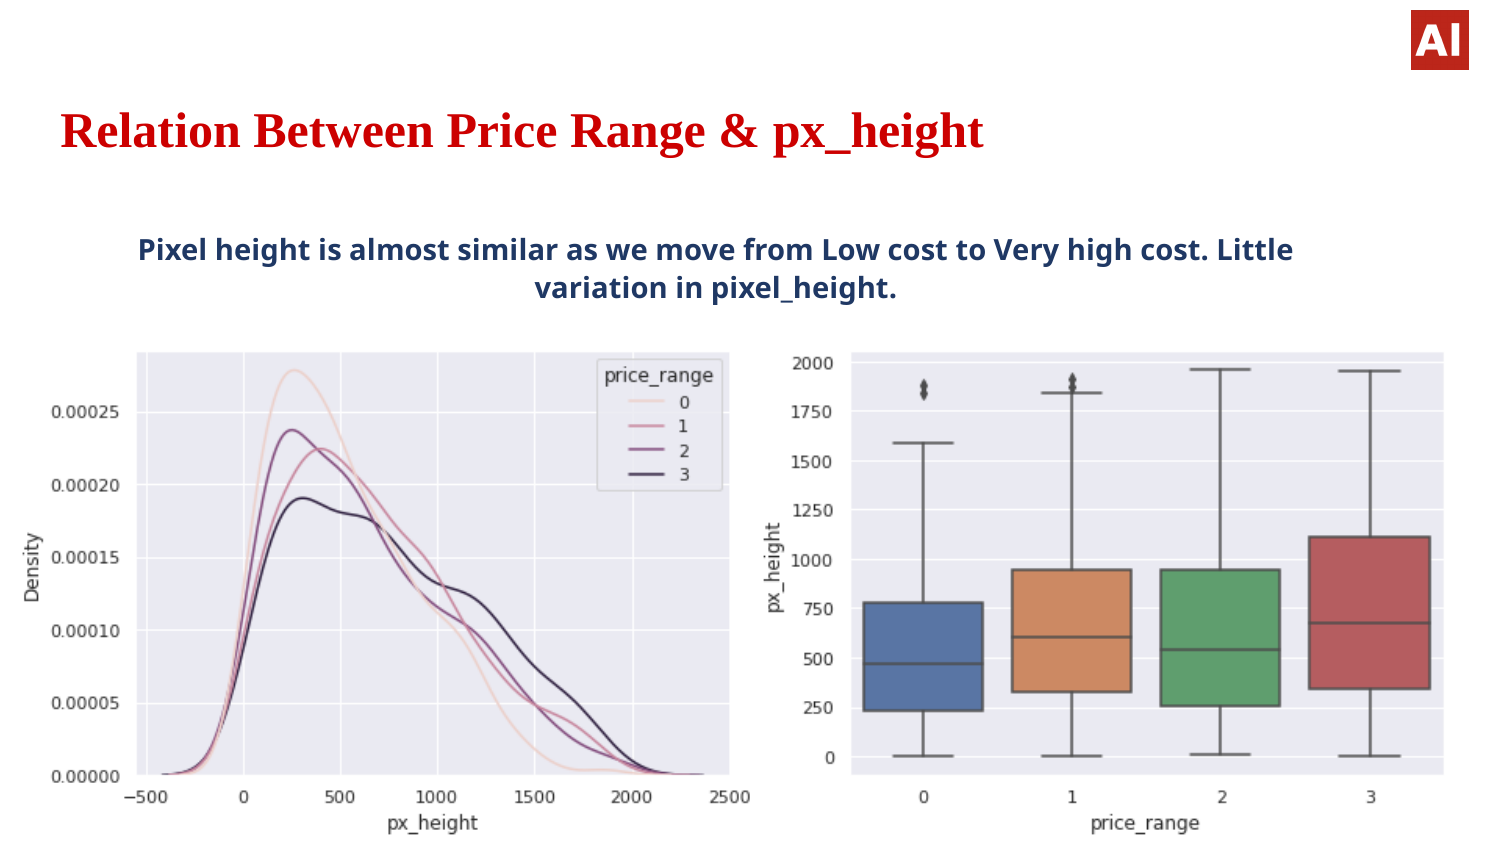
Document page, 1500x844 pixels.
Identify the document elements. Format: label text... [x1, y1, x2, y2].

picture [11, 340, 1455, 844]
picture [1411, 10, 1469, 70]
text_box Pixel height is almost similar as we move from Low cost to Very high cost. Little variation in pixel_height. [93, 214, 1340, 319]
text_box Relation Between Price Range & px_height [45, 78, 1032, 173]
